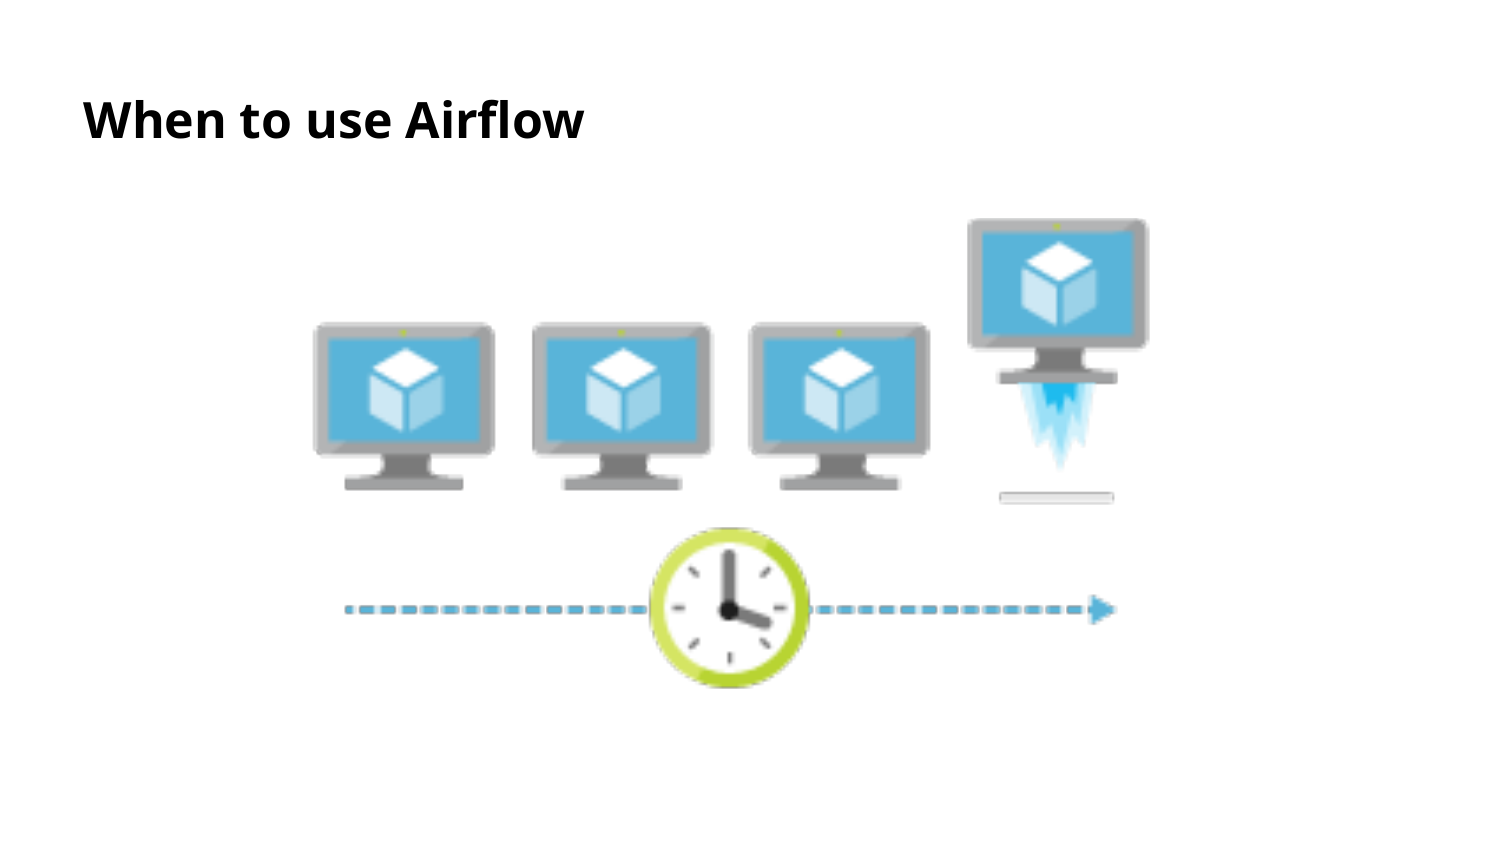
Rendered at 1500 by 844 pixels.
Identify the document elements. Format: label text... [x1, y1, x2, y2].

picture [308, 217, 1157, 696]
text_box When to use Airflow [68, 73, 1397, 191]
